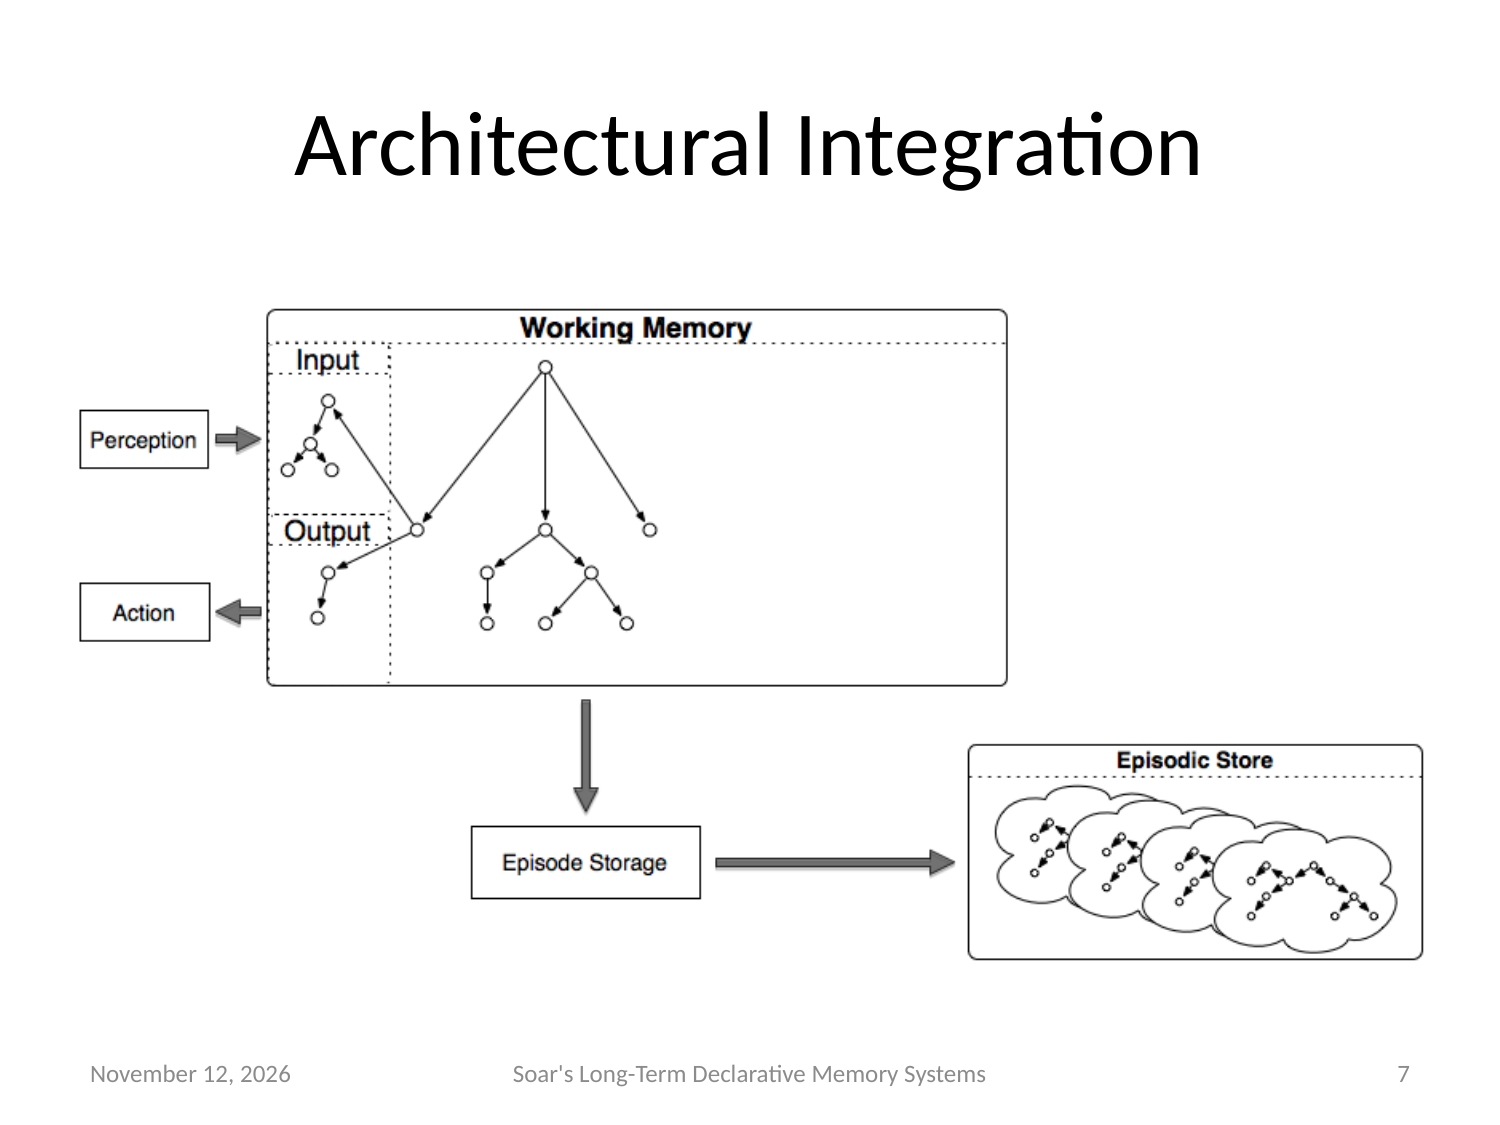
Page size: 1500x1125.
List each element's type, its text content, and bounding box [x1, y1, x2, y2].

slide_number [75, 1042, 425, 1103]
title Architectural Integration [75, 45, 1425, 233]
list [74, 262, 1426, 1006]
footer Soar's Long-Term Declarative Memory Systems [425, 1042, 1075, 1103]
slide_number 7 [1075, 1042, 1425, 1103]
